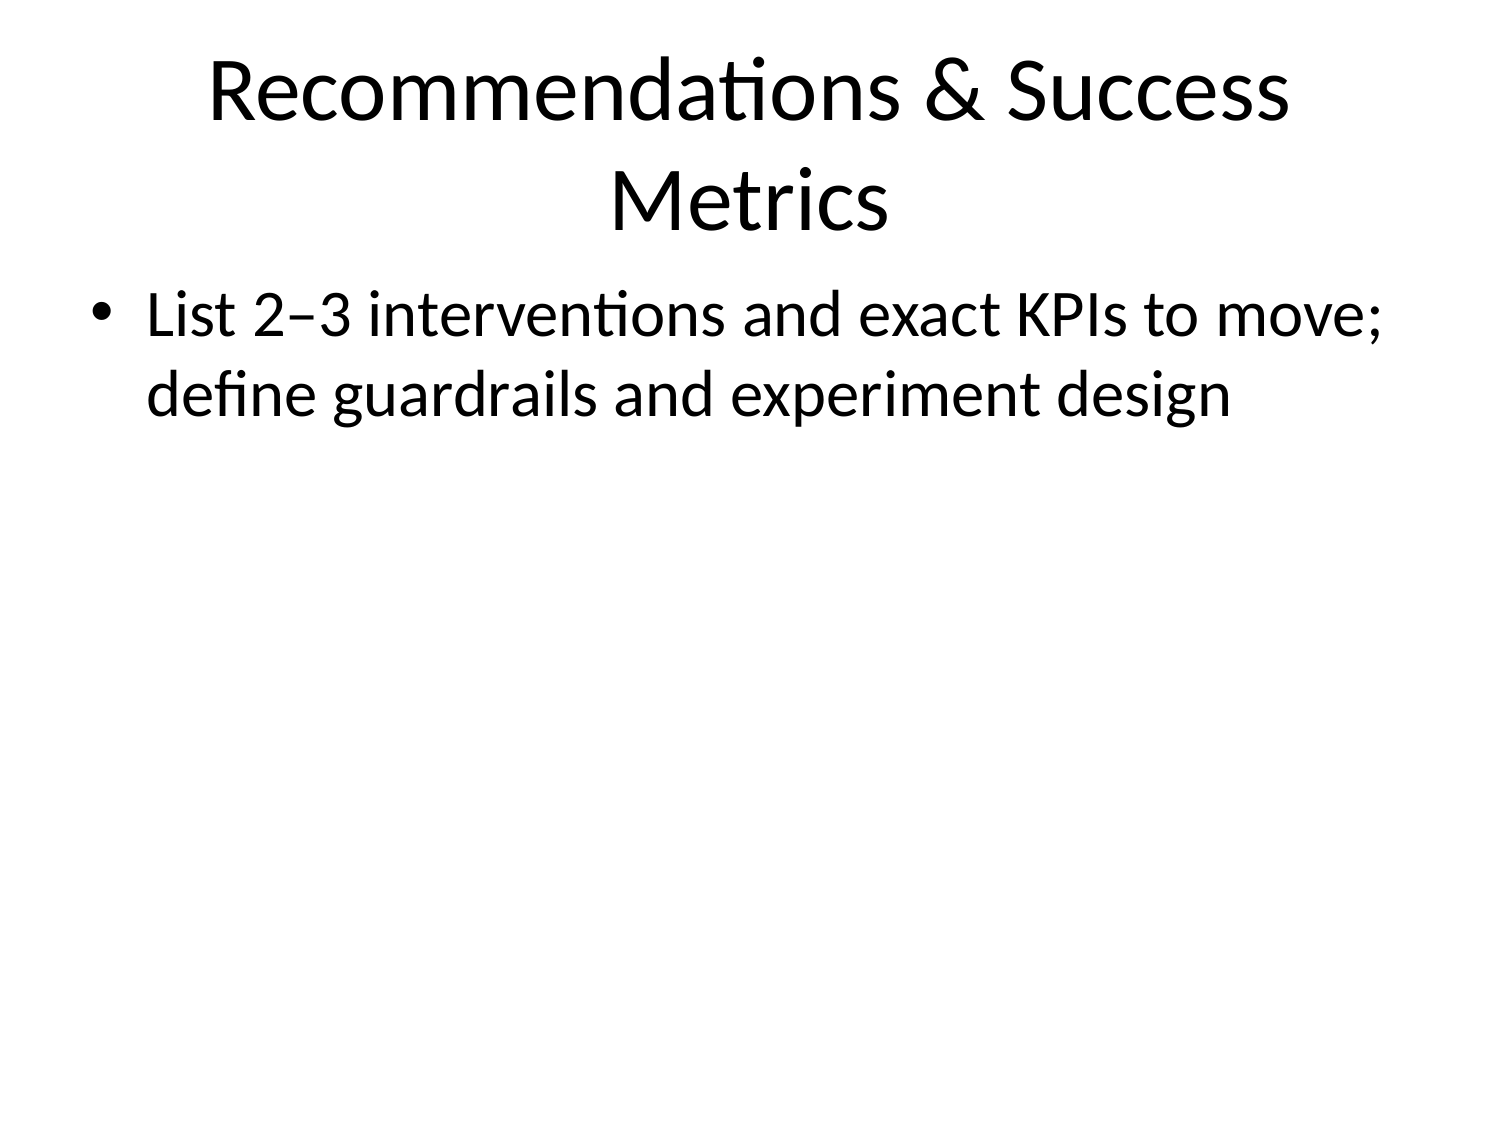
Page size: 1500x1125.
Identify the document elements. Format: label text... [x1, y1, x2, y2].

title Recommendations & Success Metrics [75, 45, 1425, 233]
list List 2–3 interventions and exact KPIs to move; define guardrails and experiment design [75, 262, 1425, 1005]
